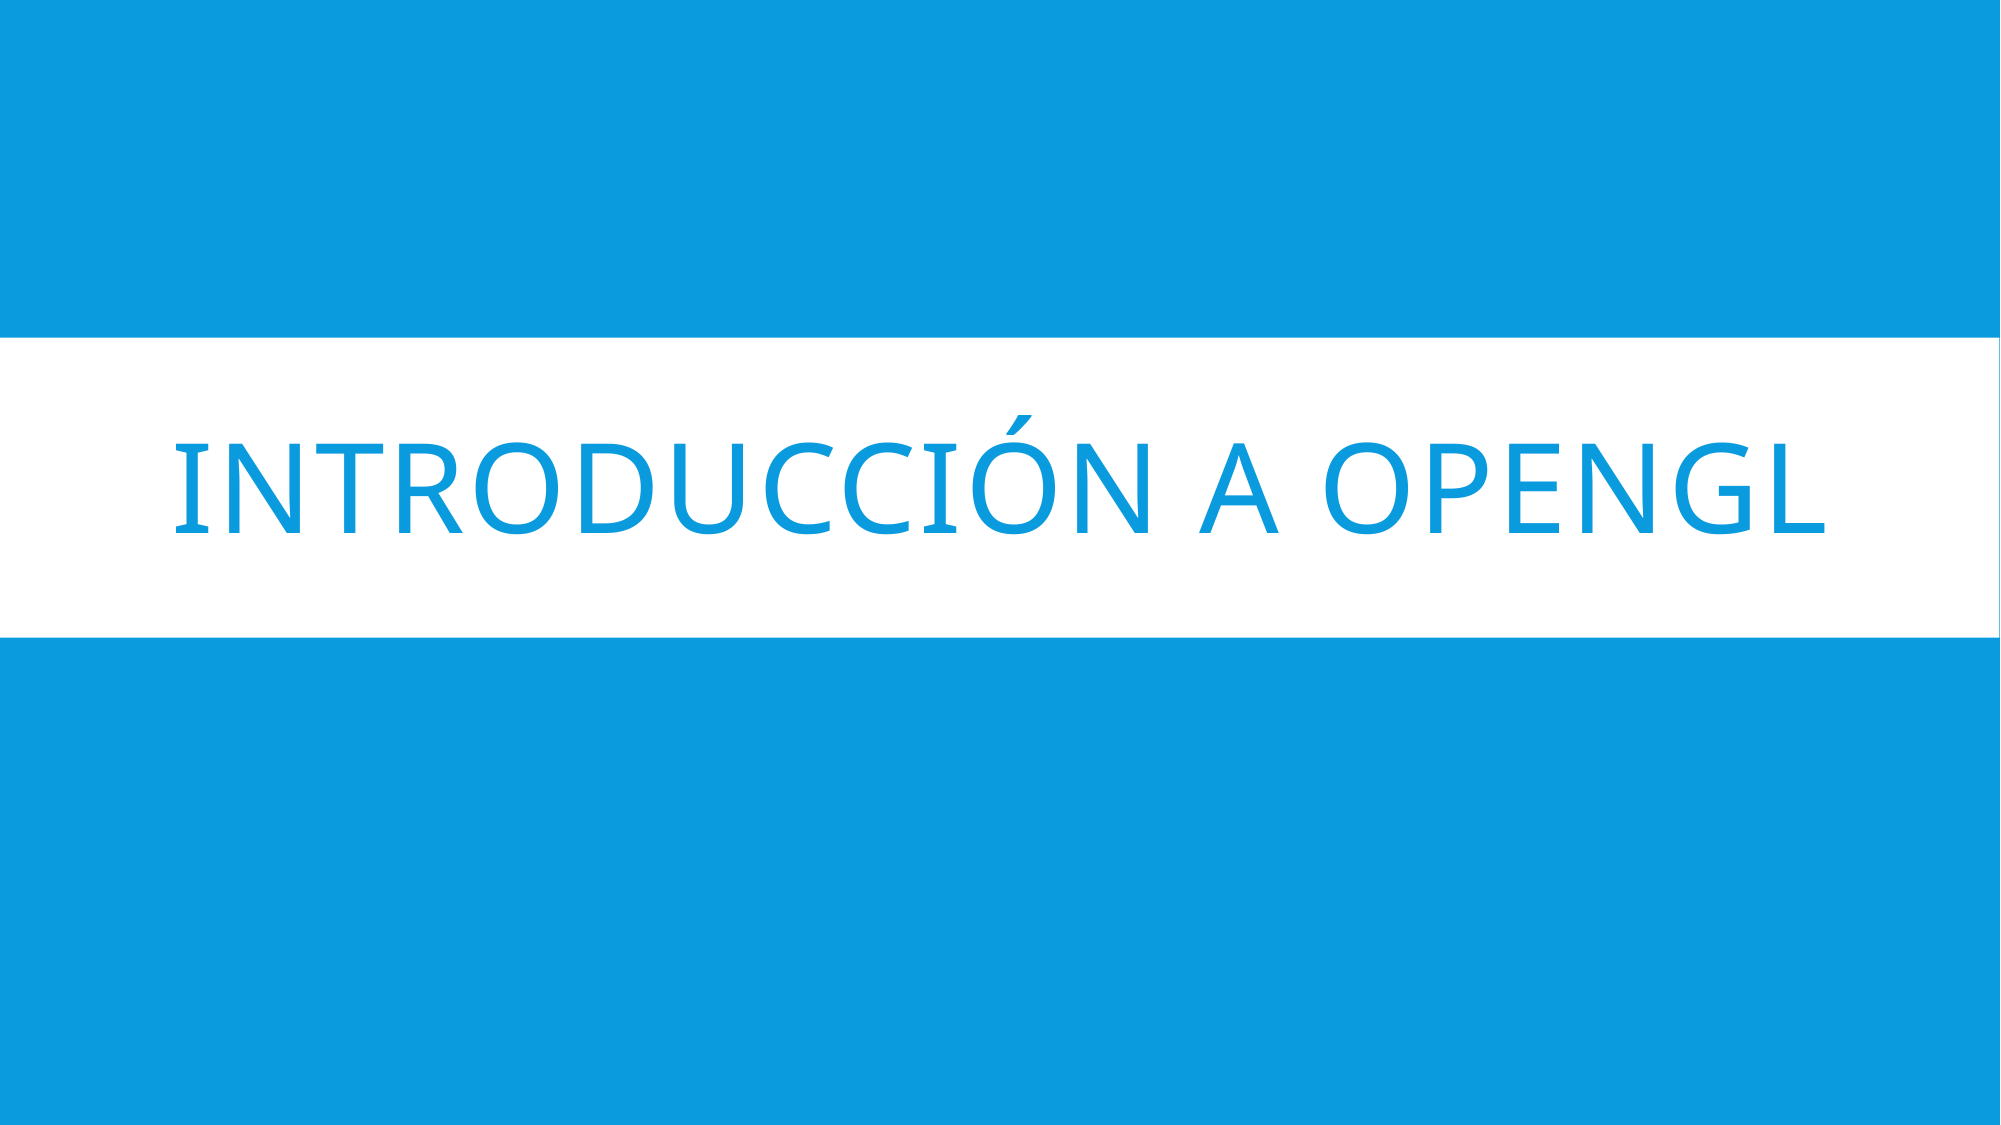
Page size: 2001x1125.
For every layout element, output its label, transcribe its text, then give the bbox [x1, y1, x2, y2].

title INTRODUCCIÓN A OPENGL [60, 355, 1942, 641]
